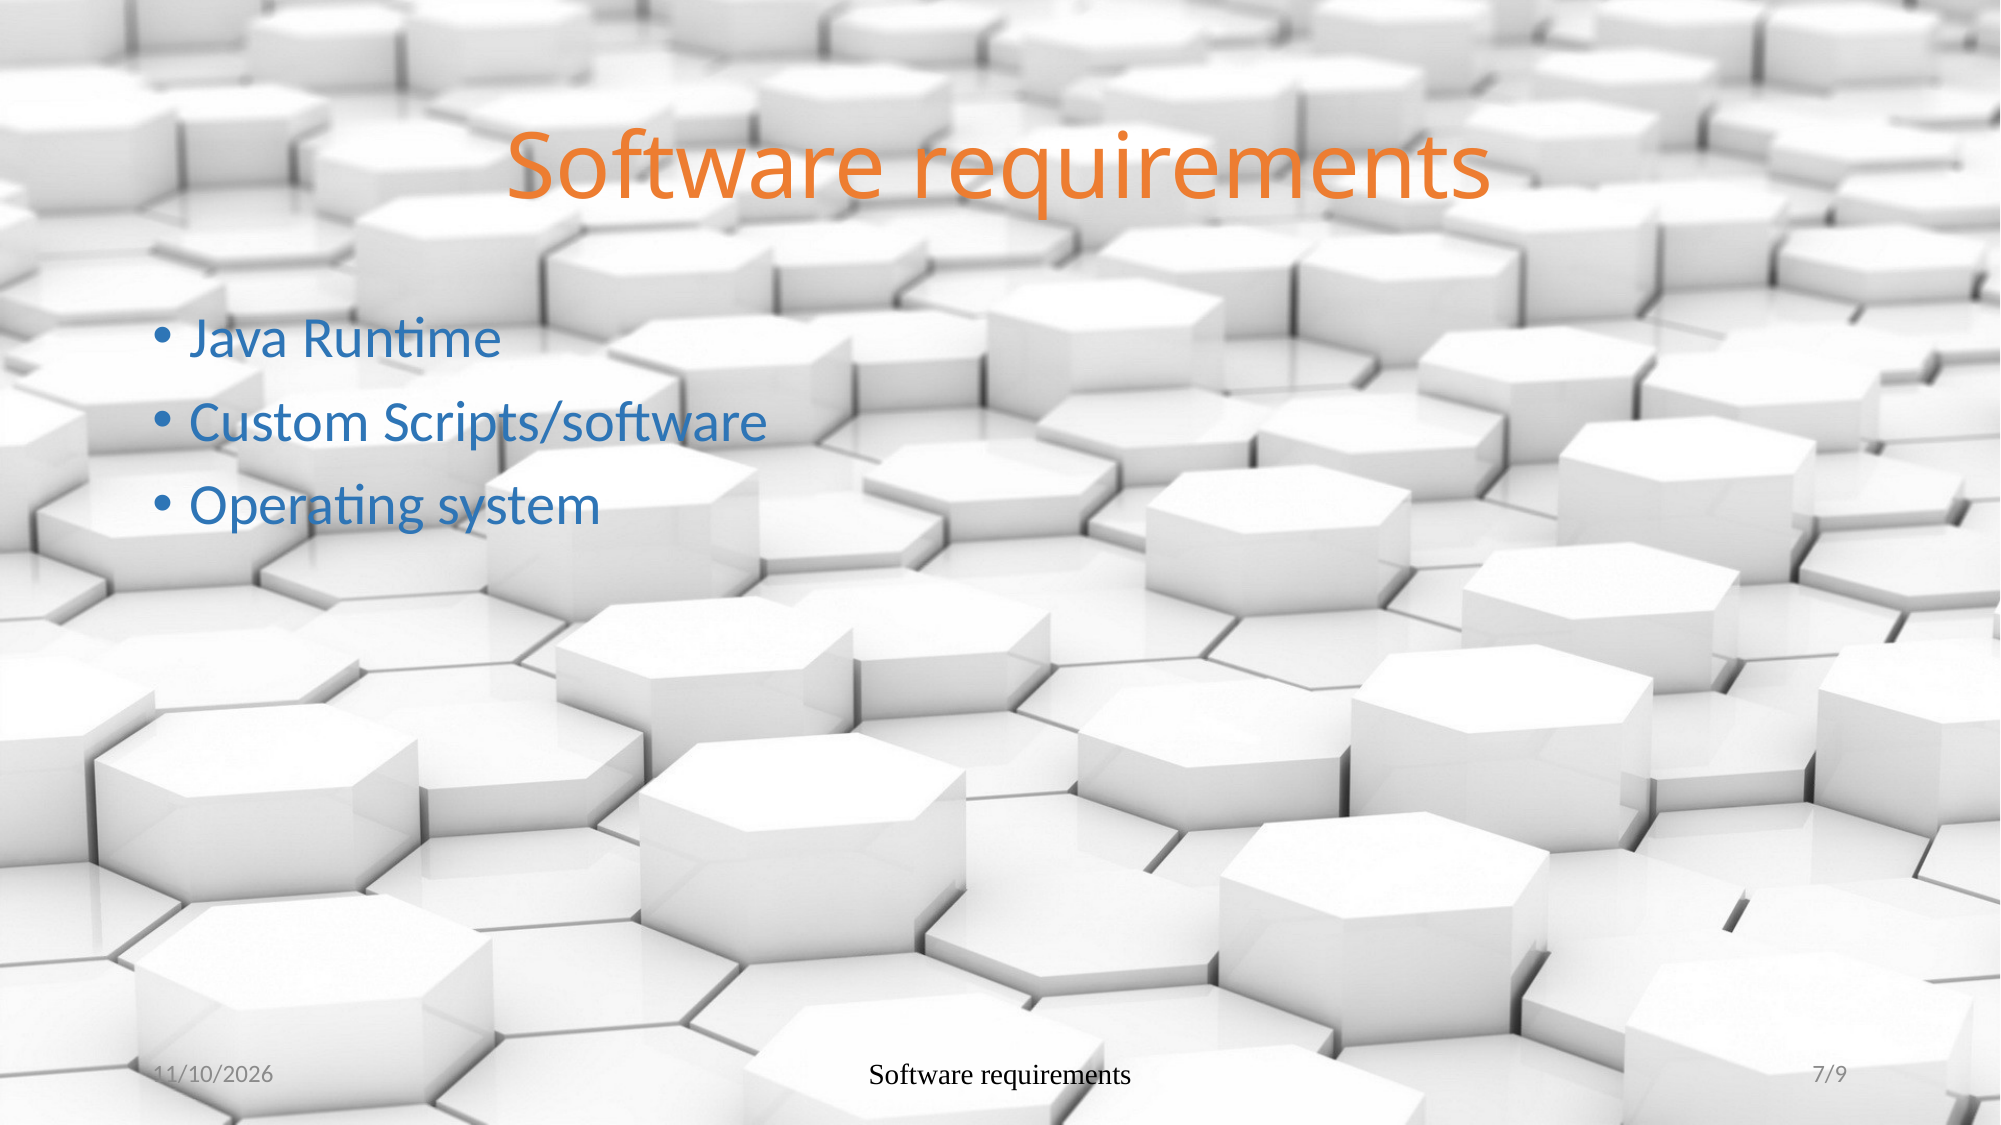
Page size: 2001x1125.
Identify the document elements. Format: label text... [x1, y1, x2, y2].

list Java Runtime Custom Scripts/software Operating system [137, 299, 1863, 1014]
picture [0, 0, 2001, 1125]
footer Software requirements [662, 1042, 1338, 1103]
slide_number 7/9 [1412, 1042, 1863, 1103]
title Software requirements [137, 59, 1863, 278]
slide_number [137, 1042, 588, 1103]
